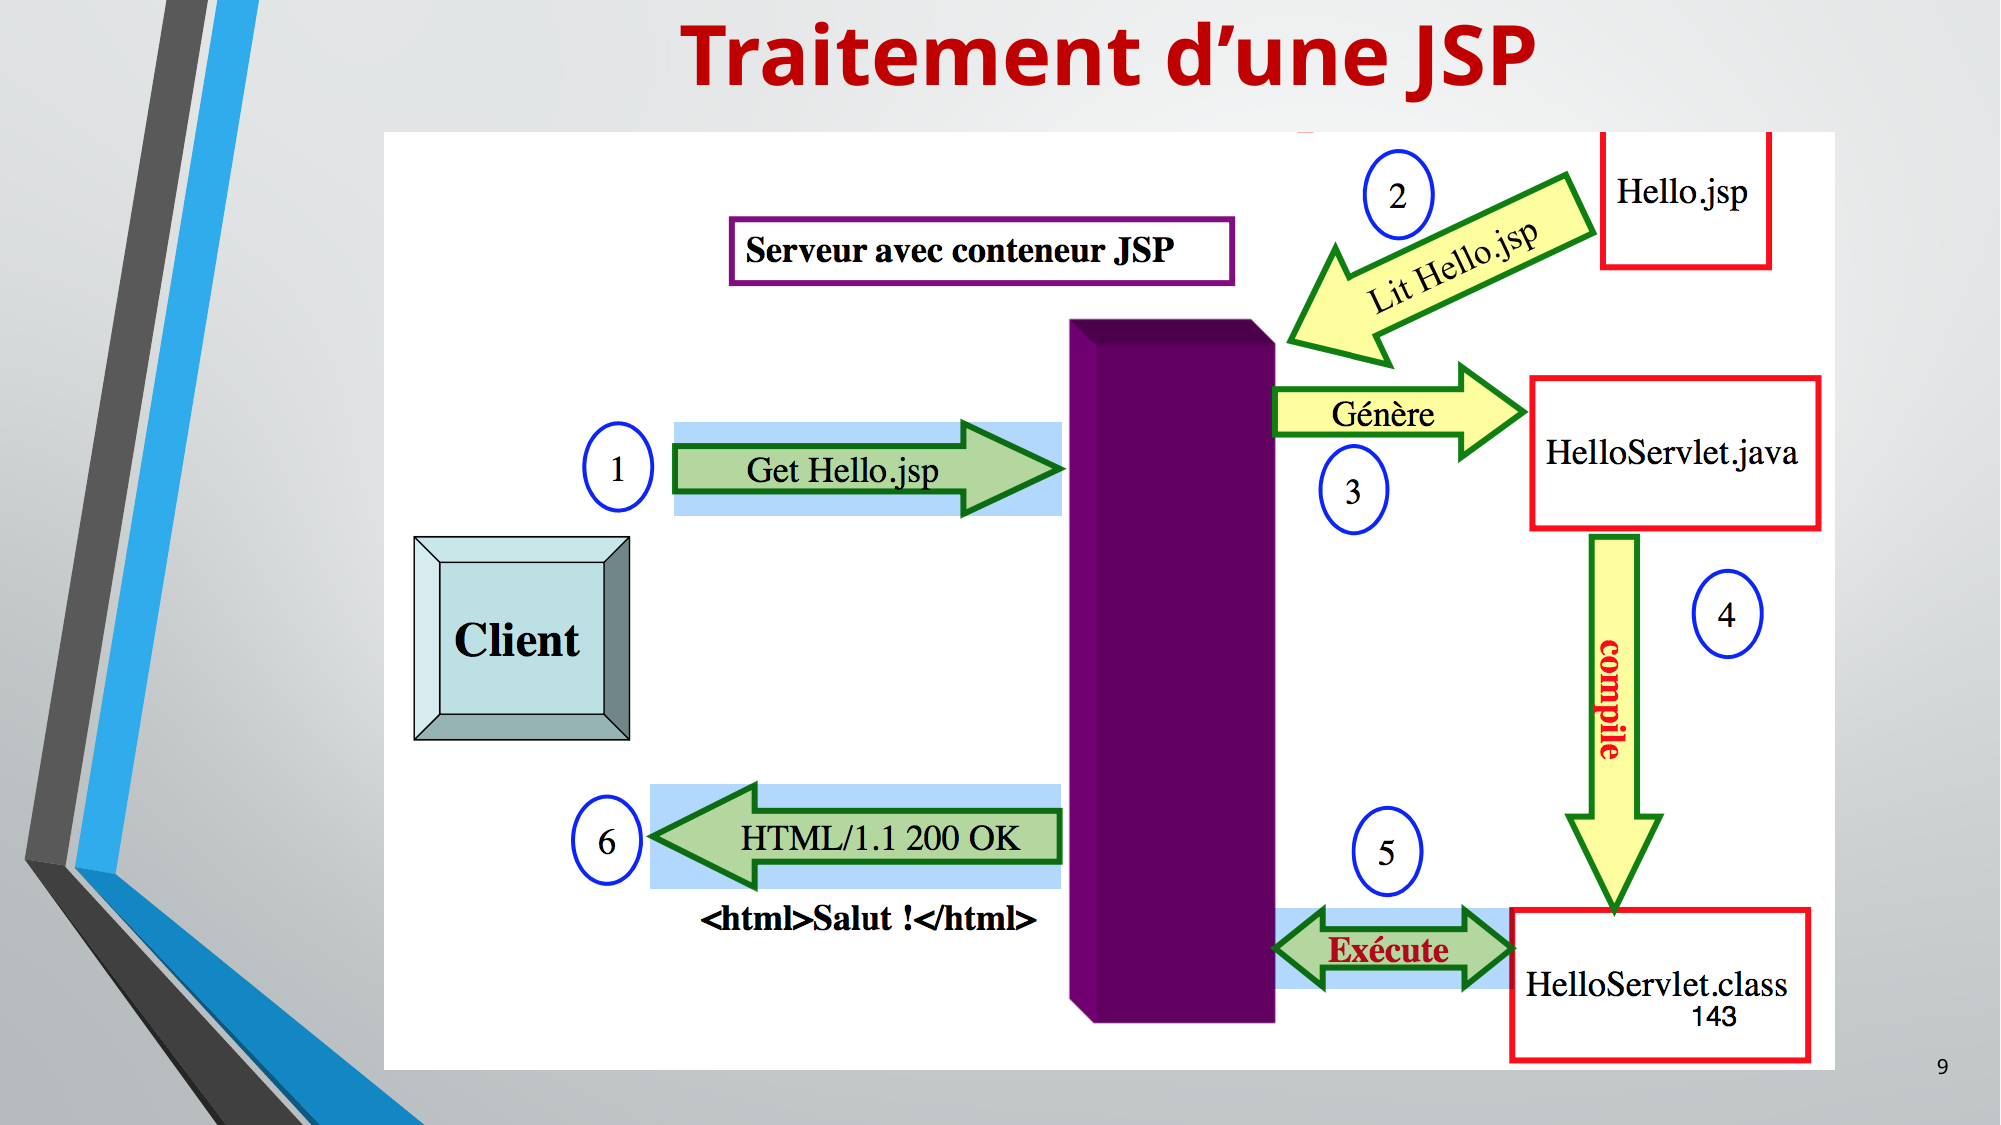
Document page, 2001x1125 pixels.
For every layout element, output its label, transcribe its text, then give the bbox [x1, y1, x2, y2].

picture [384, 131, 1835, 1070]
slide_number 9 [1873, 1038, 1964, 1098]
text_box Traitement d’une JSP [234, 0, 1985, 133]
